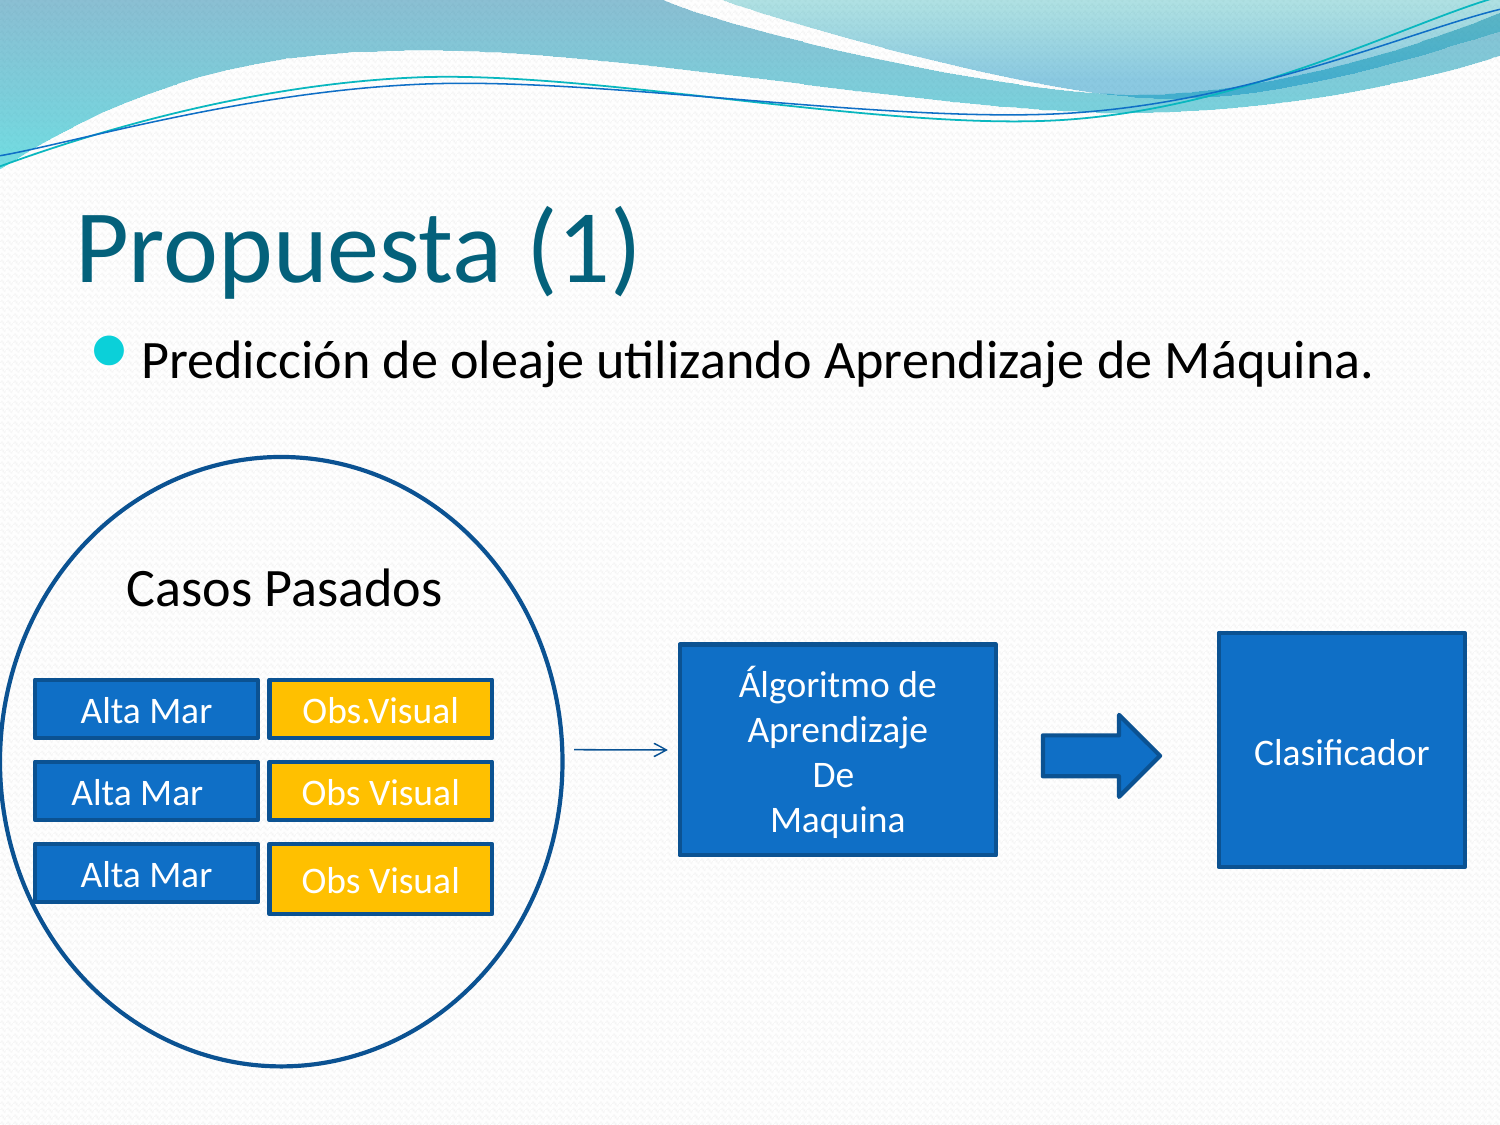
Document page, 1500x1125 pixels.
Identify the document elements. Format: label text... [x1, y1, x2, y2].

text_box Obs.Visual [267, 678, 494, 740]
text_box [24, 0, 1025, 390]
text_box Alta Mar [33, 760, 260, 822]
text_box Alta Mar [33, 678, 260, 740]
text_box Obs Visual [267, 760, 494, 822]
text_box Álgoritmo de Aprendizaje De Maquina [678, 642, 998, 857]
text_box Clasificador [1217, 631, 1467, 869]
list Predicción de oleaje utilizando Aprendizaje de Máquina. Casos Pasados [75, 317, 1425, 1038]
title Propuesta (1) [1025, 115, 1425, 303]
text_box Alta Mar [33, 842, 260, 904]
text_box [1040, 712, 1163, 799]
text_box Obs Visual [267, 842, 494, 916]
text_box [0, 454, 565, 1069]
